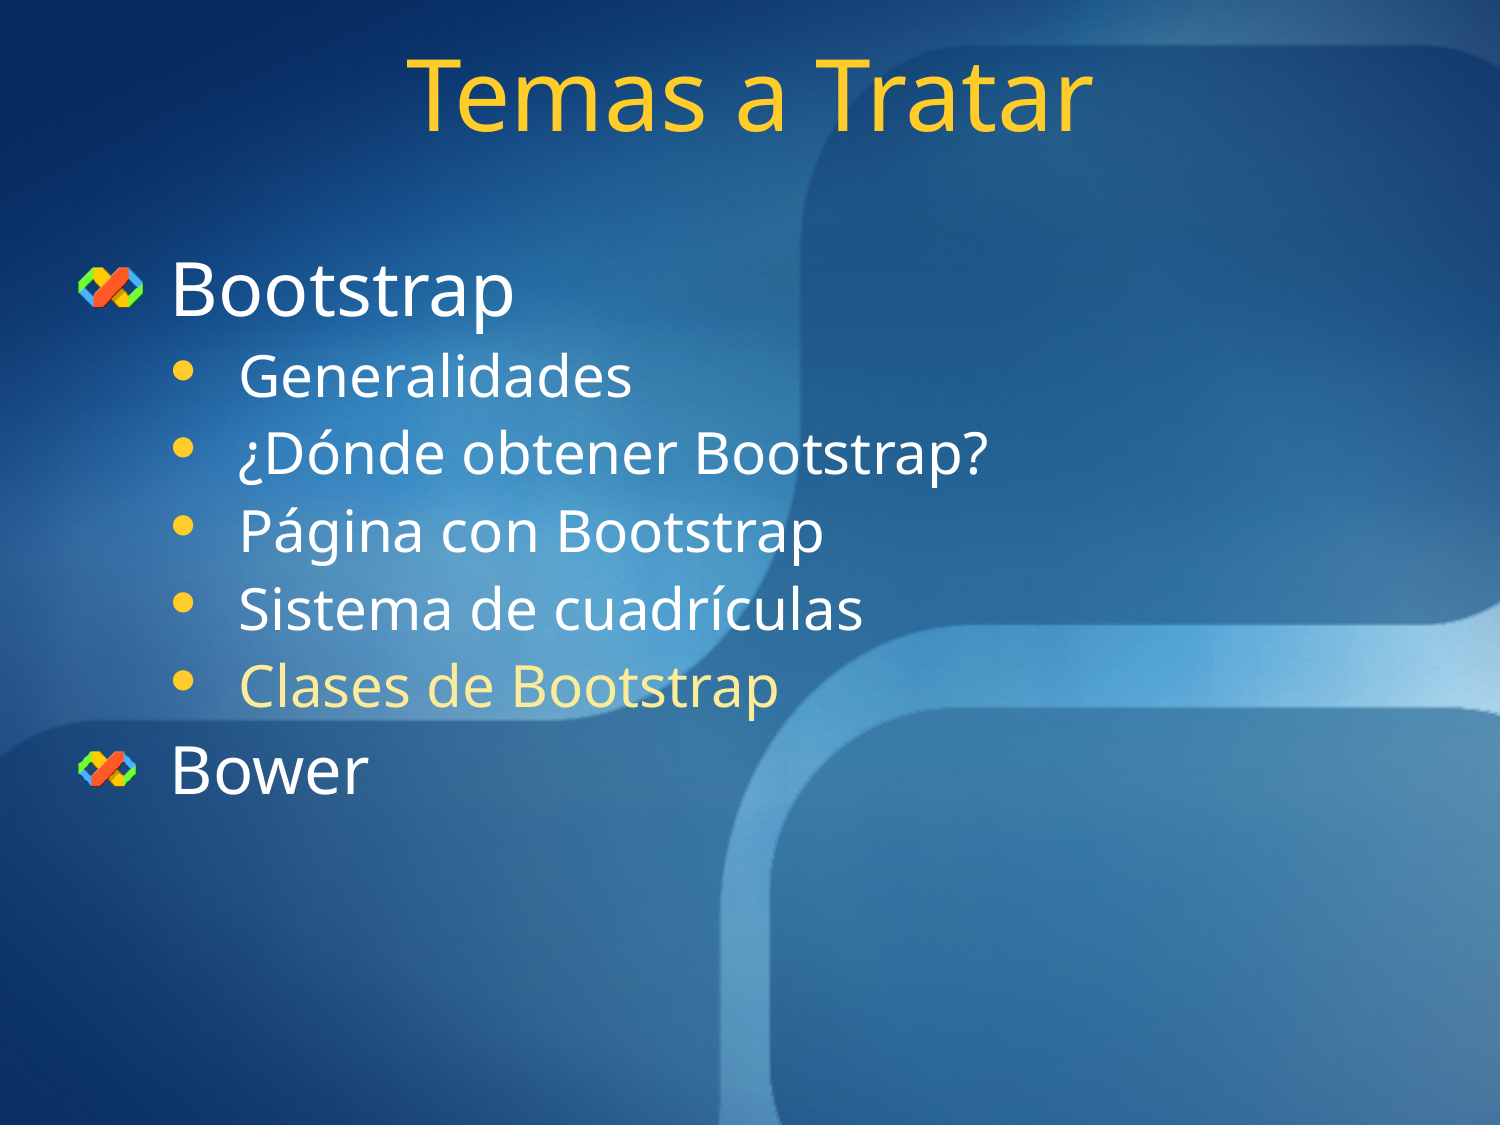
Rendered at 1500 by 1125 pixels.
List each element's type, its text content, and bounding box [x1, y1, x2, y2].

title Temas a Tratar [62, 37, 1440, 161]
picture [0, 0, 1500, 1125]
list Bootstrap Generalidades ¿Dónde obtener Bootstrap? Página con Bootstrap Sistema de cuadrículas Clases de Bootstrap Bower [62, 243, 1443, 841]
